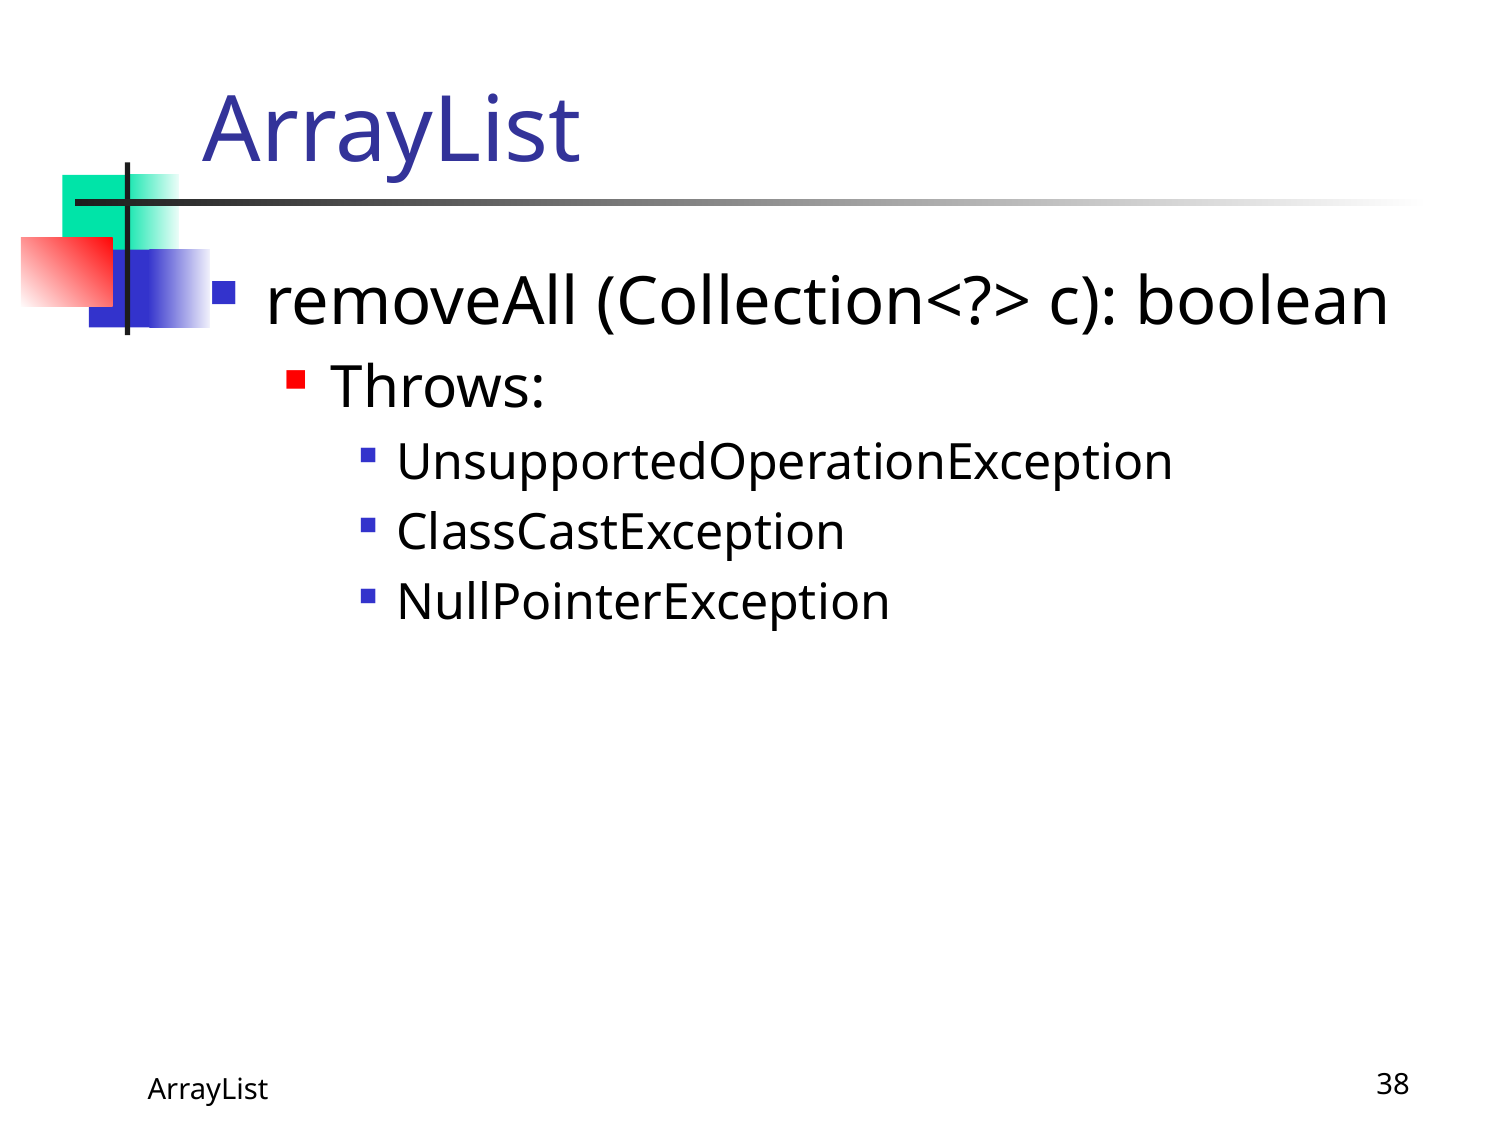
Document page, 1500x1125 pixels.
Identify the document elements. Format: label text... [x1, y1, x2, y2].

list removeAll (Collection<?> c): boolean Throws: UnsupportedOperationException ClassCastException NullPointerException [193, 249, 1470, 1007]
title ArrayList [187, 0, 1467, 188]
slide_number 38 [1112, 1037, 1426, 1113]
footer ArrayList [124, 1037, 776, 1113]
